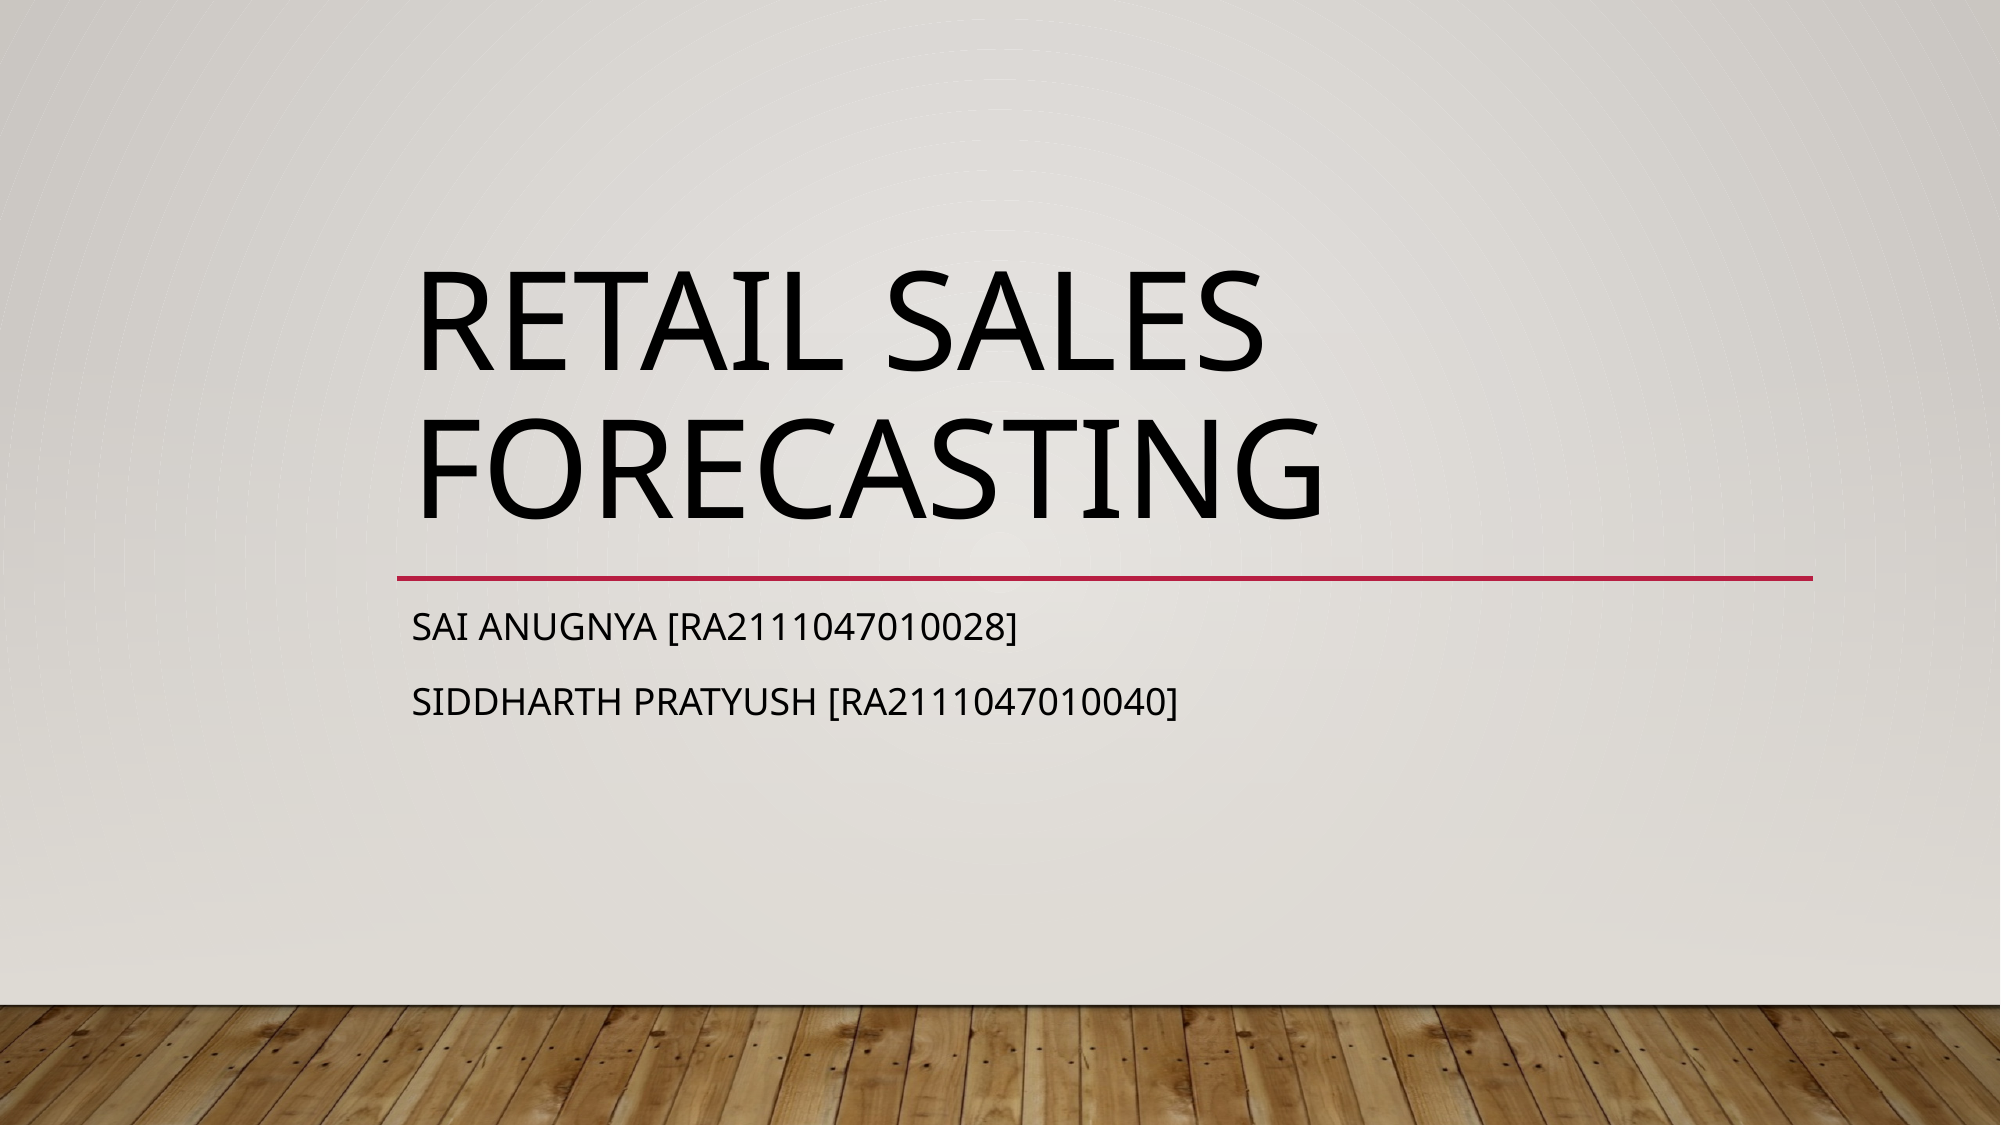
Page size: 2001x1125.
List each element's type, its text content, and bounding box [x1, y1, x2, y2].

subtitle SAI ANUGNYA [RA2111047010028] SIDDHARTH PRATYUSH [RA2111047010040] [396, 579, 1814, 740]
title Retail sales forecasting [396, 131, 1814, 549]
picture [0, 1005, 2000, 1125]
